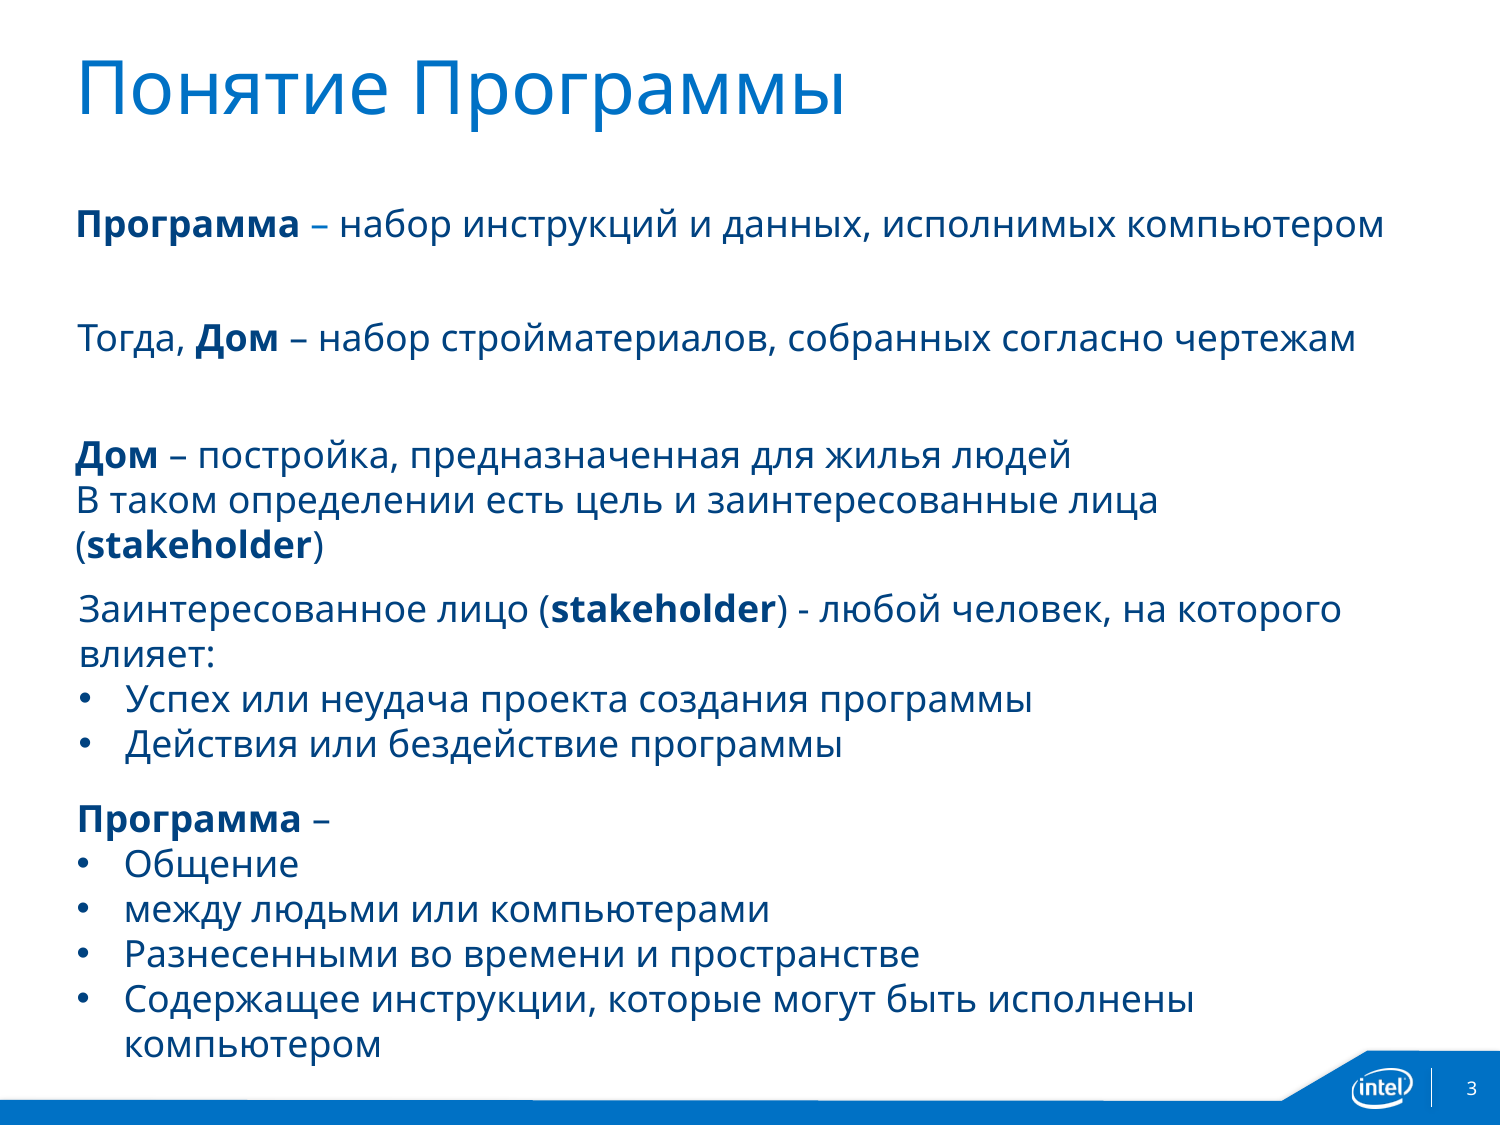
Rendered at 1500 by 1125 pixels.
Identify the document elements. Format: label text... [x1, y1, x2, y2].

text_box Программа – Общение между людьми или компьютерами Разнесенными во времени и пространстве Содержащее инструкции, которые могут быть исполнены компьютером [61, 787, 1438, 1073]
text_box Тогда, Дом – набор стройматериалов, собранных согласно чертежам [62, 306, 1438, 367]
slide_number 3 [1127, 1059, 1478, 1119]
list Программа – набор инструкций и данных, исполнимых компьютером [75, 200, 1425, 275]
title Понятие Программы [75, 40, 1425, 200]
text_box Заинтересованное лицо (stakeholder) - любой человек, на которого влияет: Успех или неудача проекта создания программы Действия или бездействие программы [63, 578, 1425, 773]
text_box Дом – постройка, предназначенная для жилья людей В таком определении есть цель и заинтересованные лица (stakeholder) [60, 423, 1386, 574]
